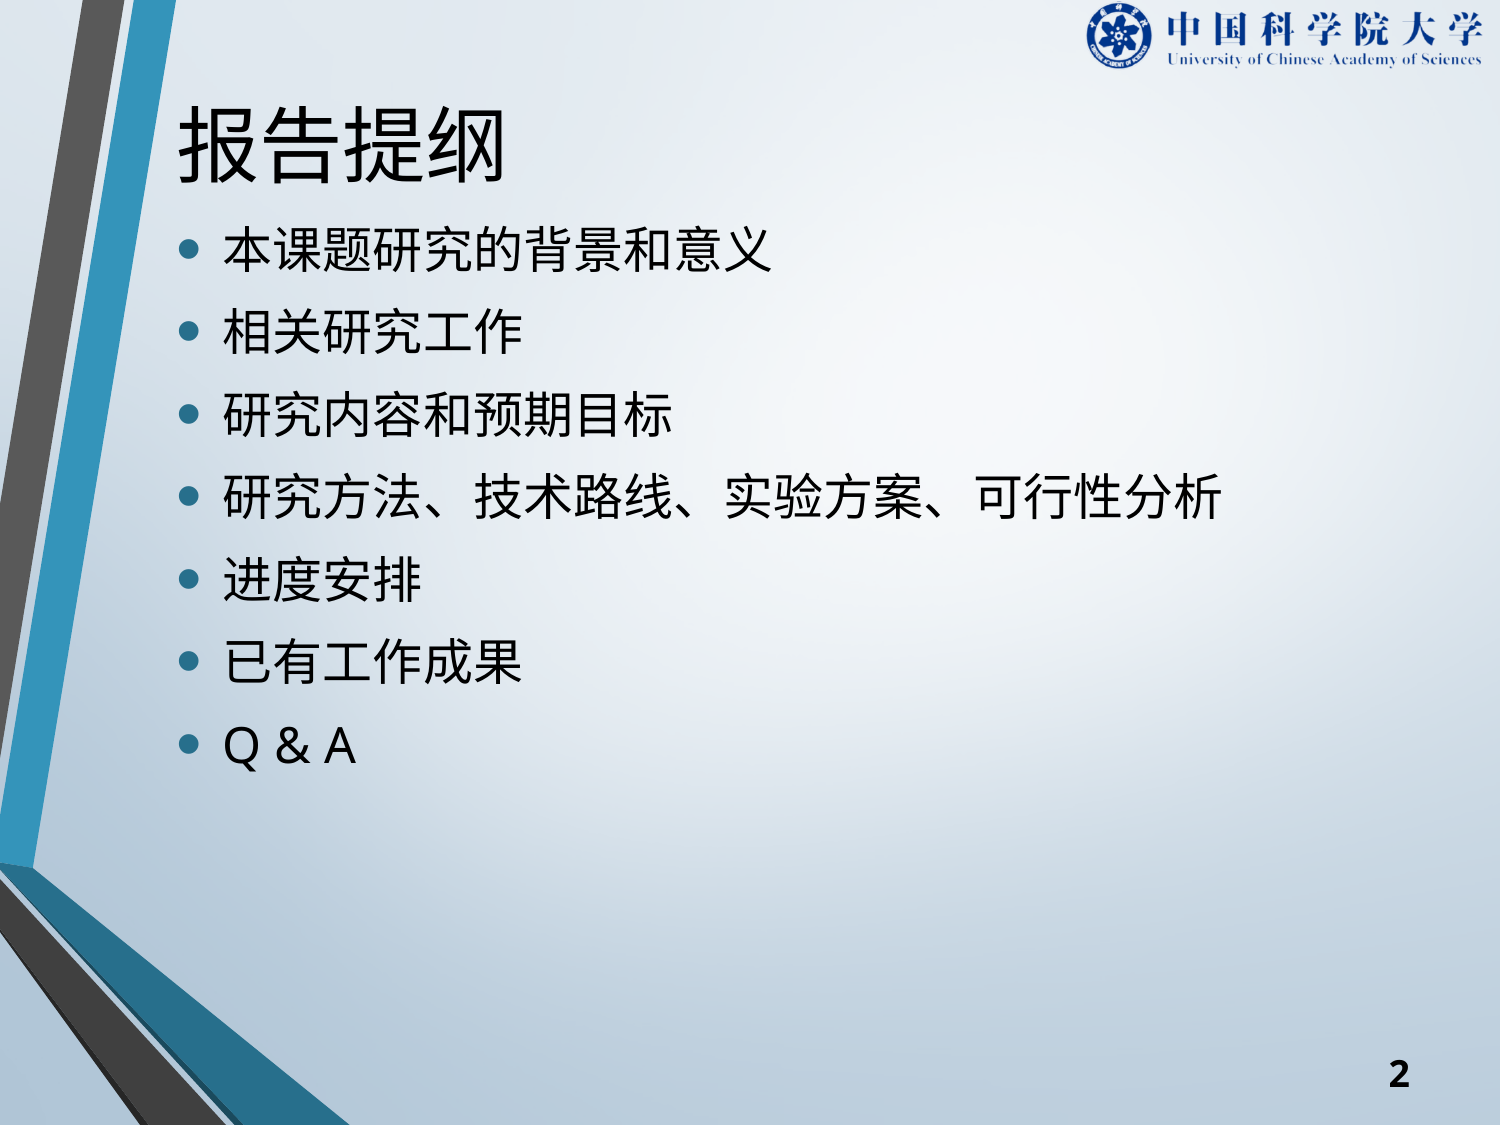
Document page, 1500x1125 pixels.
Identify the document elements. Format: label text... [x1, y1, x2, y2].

title 报告提纲 [161, 75, 1425, 210]
list 本课题研究的背景和意义 相关研究工作 研究内容和预期目标 研究方法、技术路线、实验方案、可行性分析 进度安排 已有工作成果 Q & A [161, 210, 1425, 1046]
picture [1081, 1, 1500, 73]
slide_number 1 [1340, 1045, 1425, 1106]
